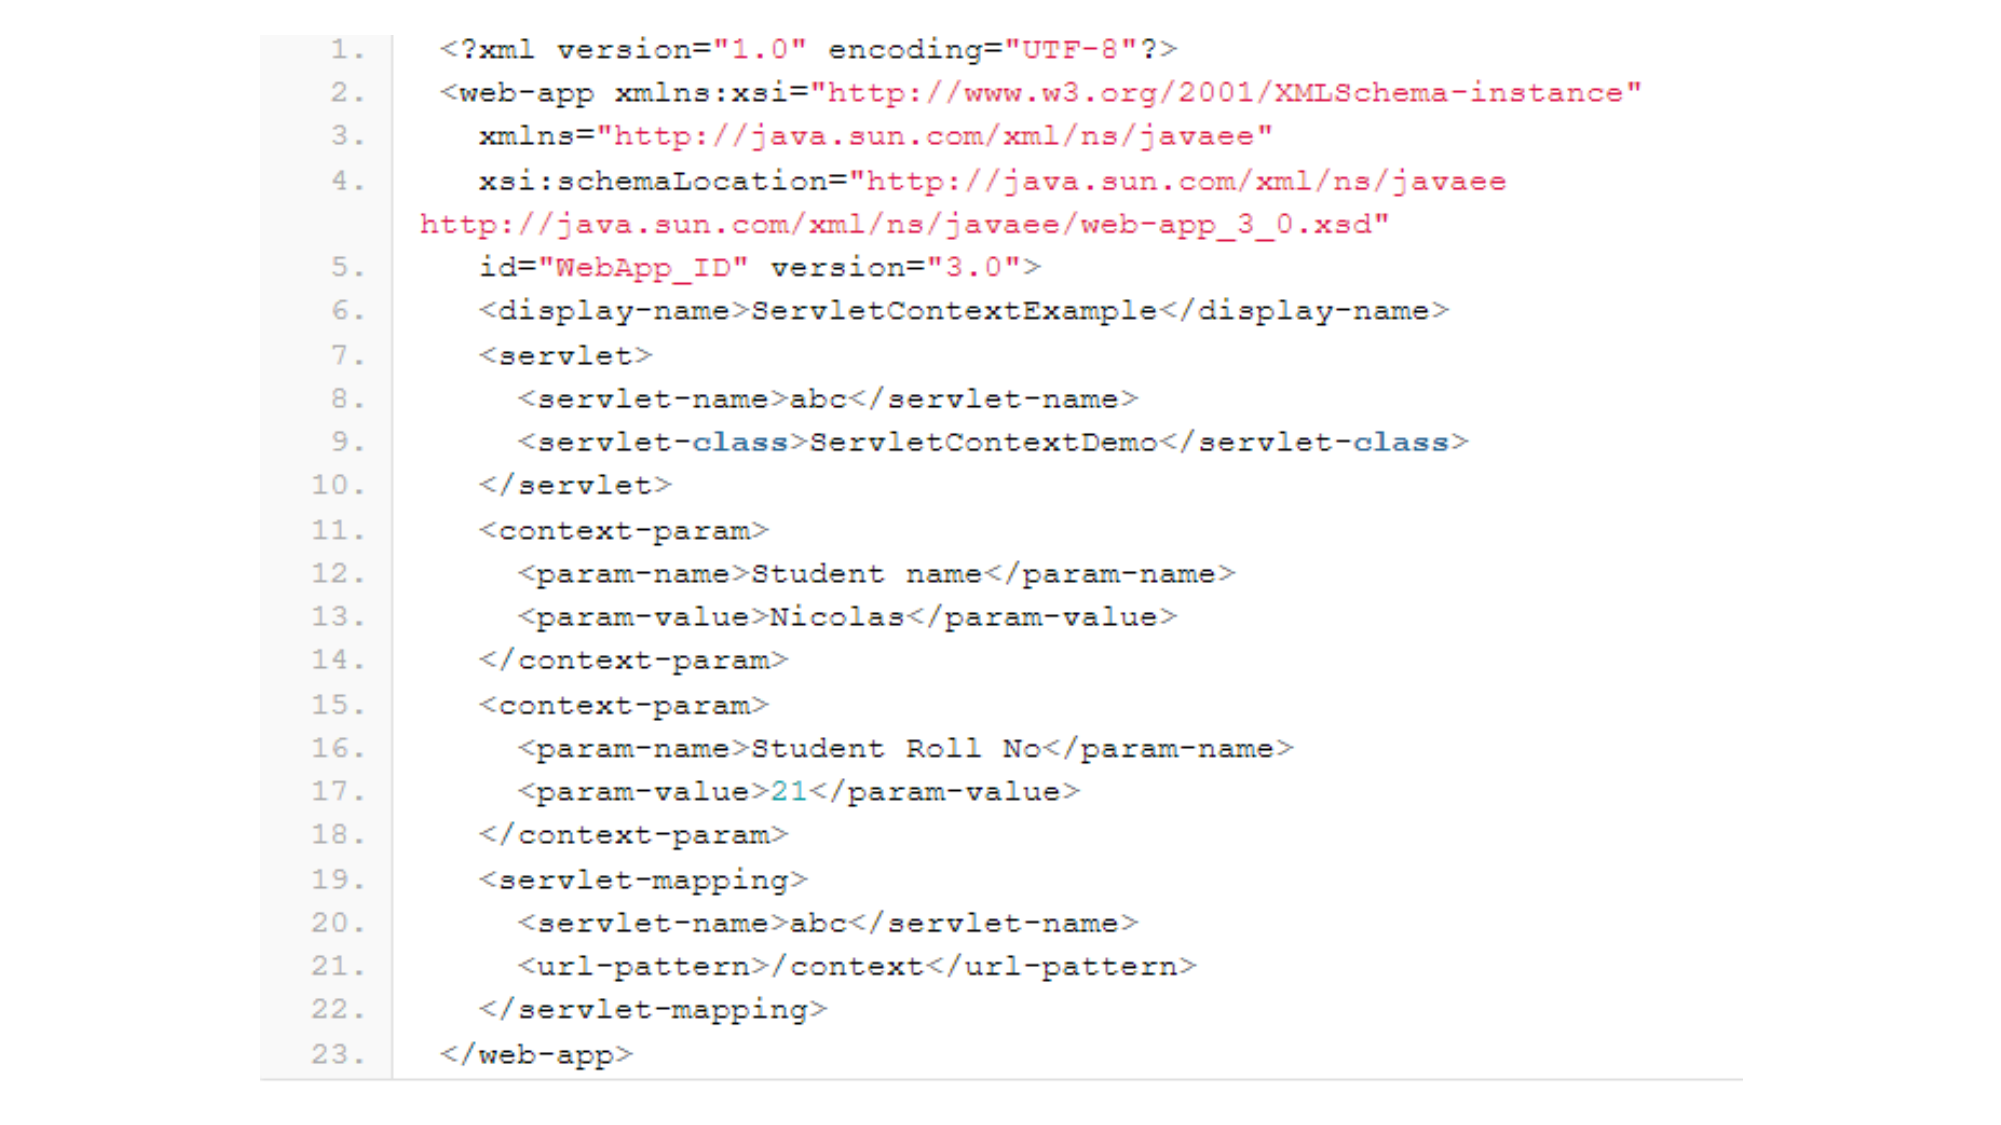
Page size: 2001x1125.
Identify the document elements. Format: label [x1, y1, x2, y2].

picture [260, 35, 1743, 1093]
